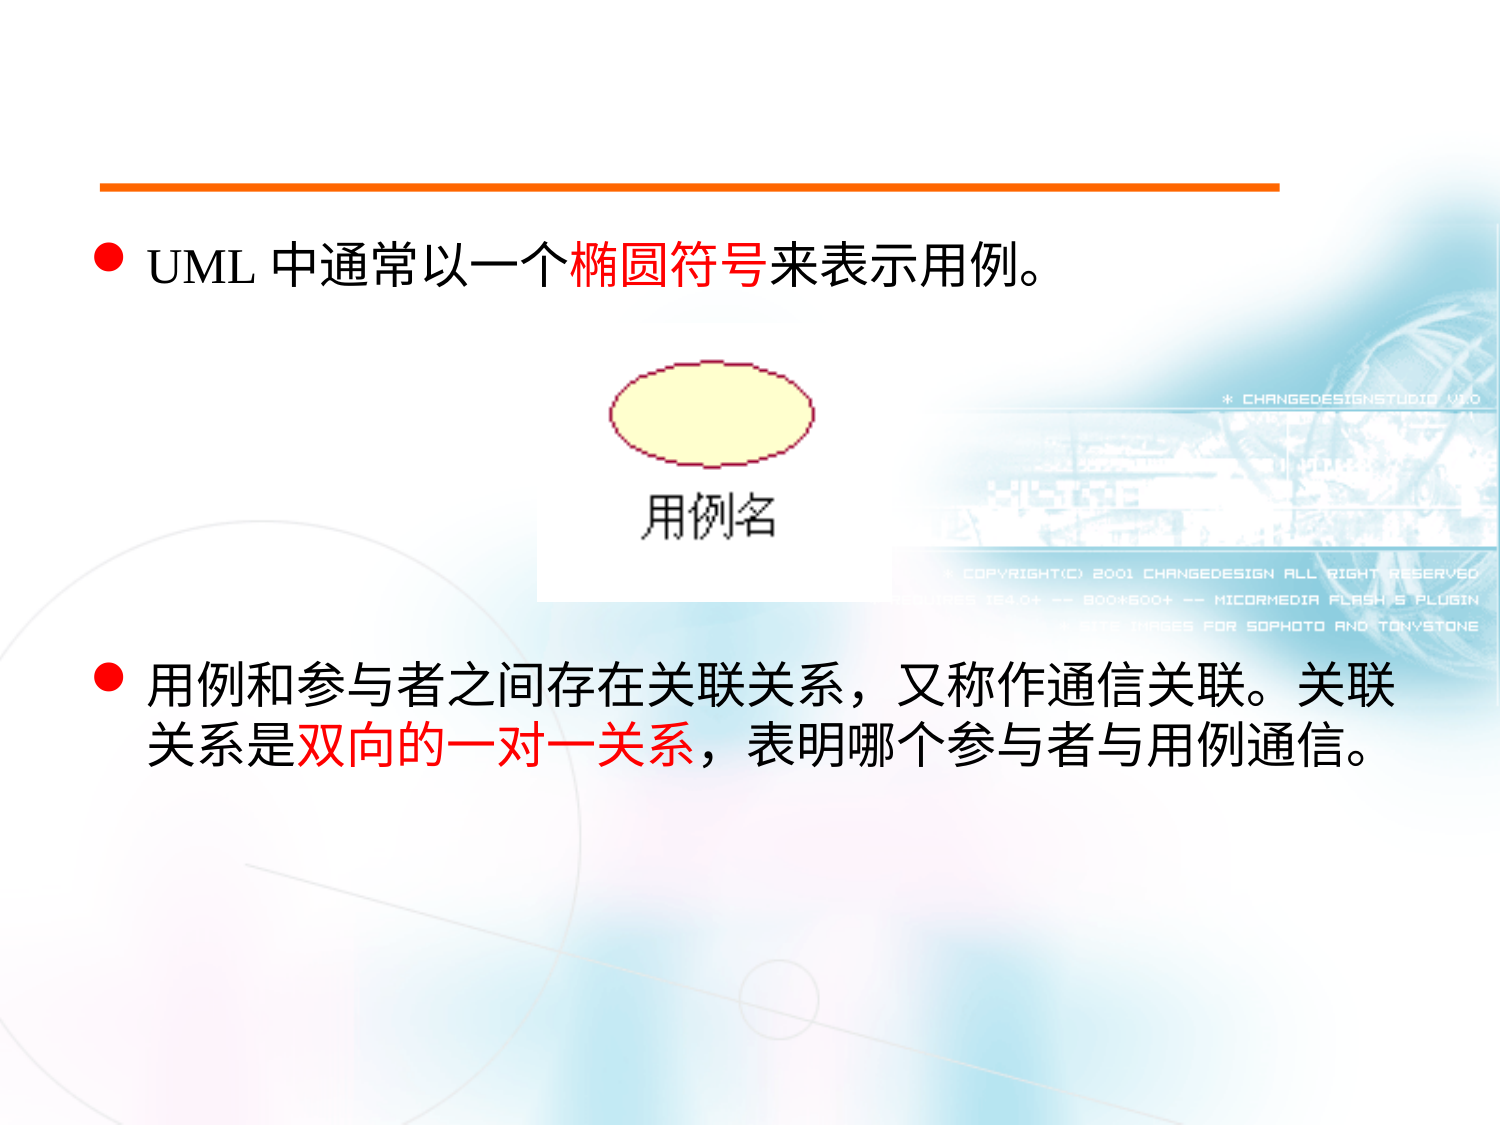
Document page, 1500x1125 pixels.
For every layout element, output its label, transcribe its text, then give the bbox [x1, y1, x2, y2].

picture [0, 0, 1500, 1125]
list UML中通常以一个椭圆符号来表示用例。 用例和参与者之间存在关联关系，又称作通信关联。关联关系是双向的一对一关系，表明哪个参与者与用例通信。 [75, 226, 1425, 941]
